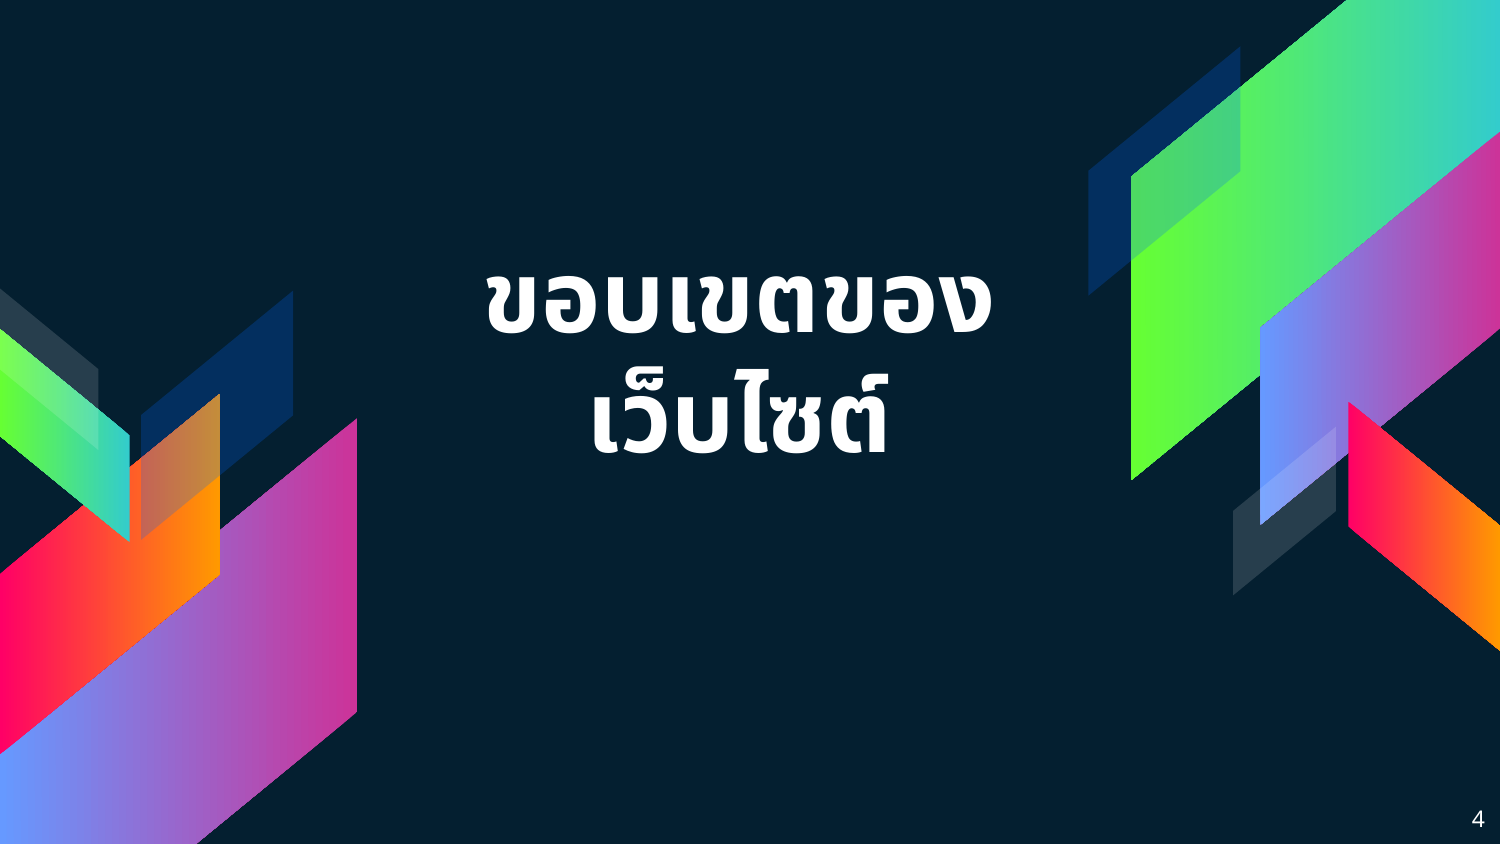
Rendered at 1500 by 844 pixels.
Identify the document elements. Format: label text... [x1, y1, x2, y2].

title ขอบเขตของเว็บไซต์ [332, 297, 1147, 488]
slide_number 4 [1403, 789, 1500, 844]
